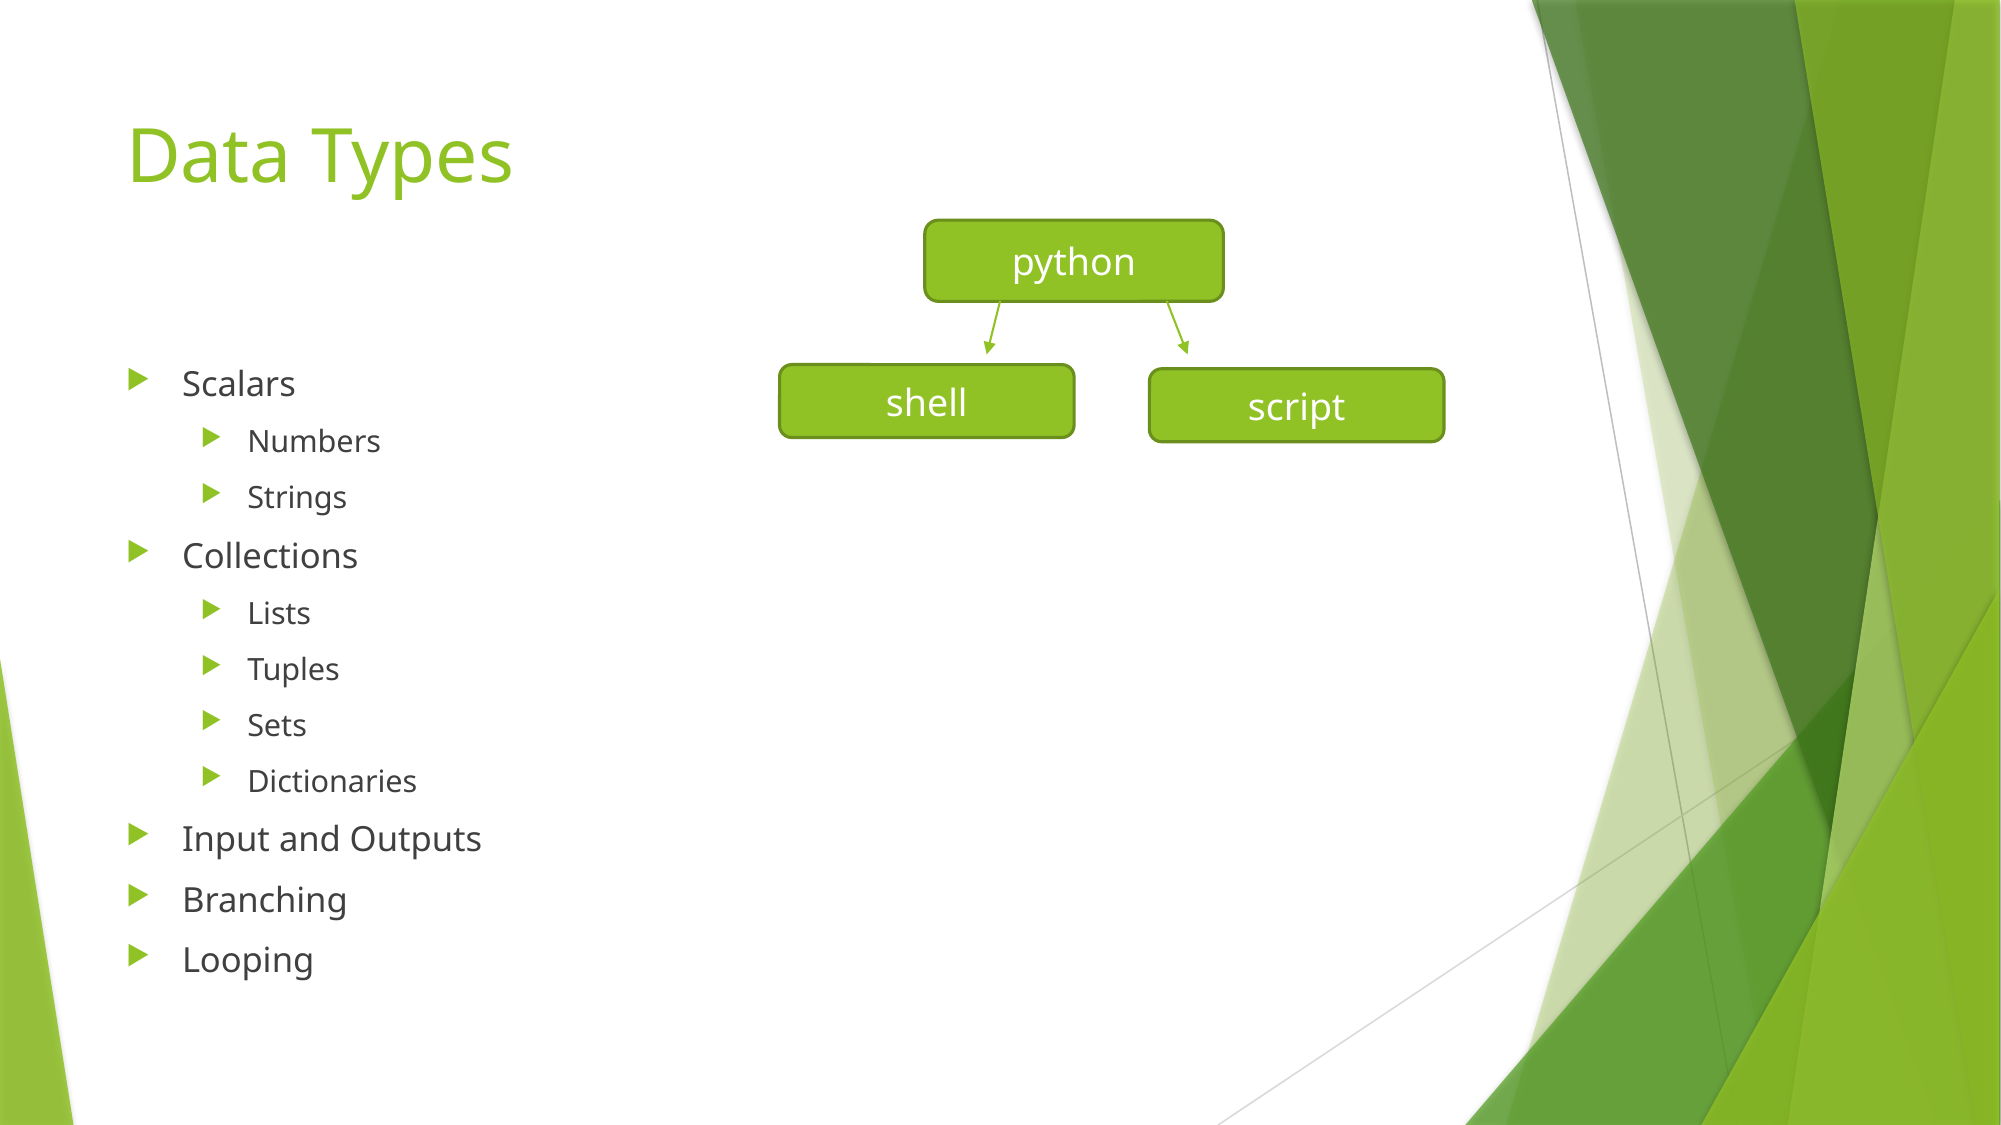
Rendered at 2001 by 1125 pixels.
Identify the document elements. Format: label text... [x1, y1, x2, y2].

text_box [986, 300, 1001, 355]
text_box shell [777, 362, 1076, 440]
list Scalars Numbers Strings Collections Lists Tuples Sets Dictionaries Input and Outputs Branching Looping [111, 354, 1522, 992]
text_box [1166, 300, 1189, 355]
title Data Types [111, 99, 1522, 317]
text_box python [923, 218, 1225, 303]
text_box script [1147, 367, 1446, 444]
